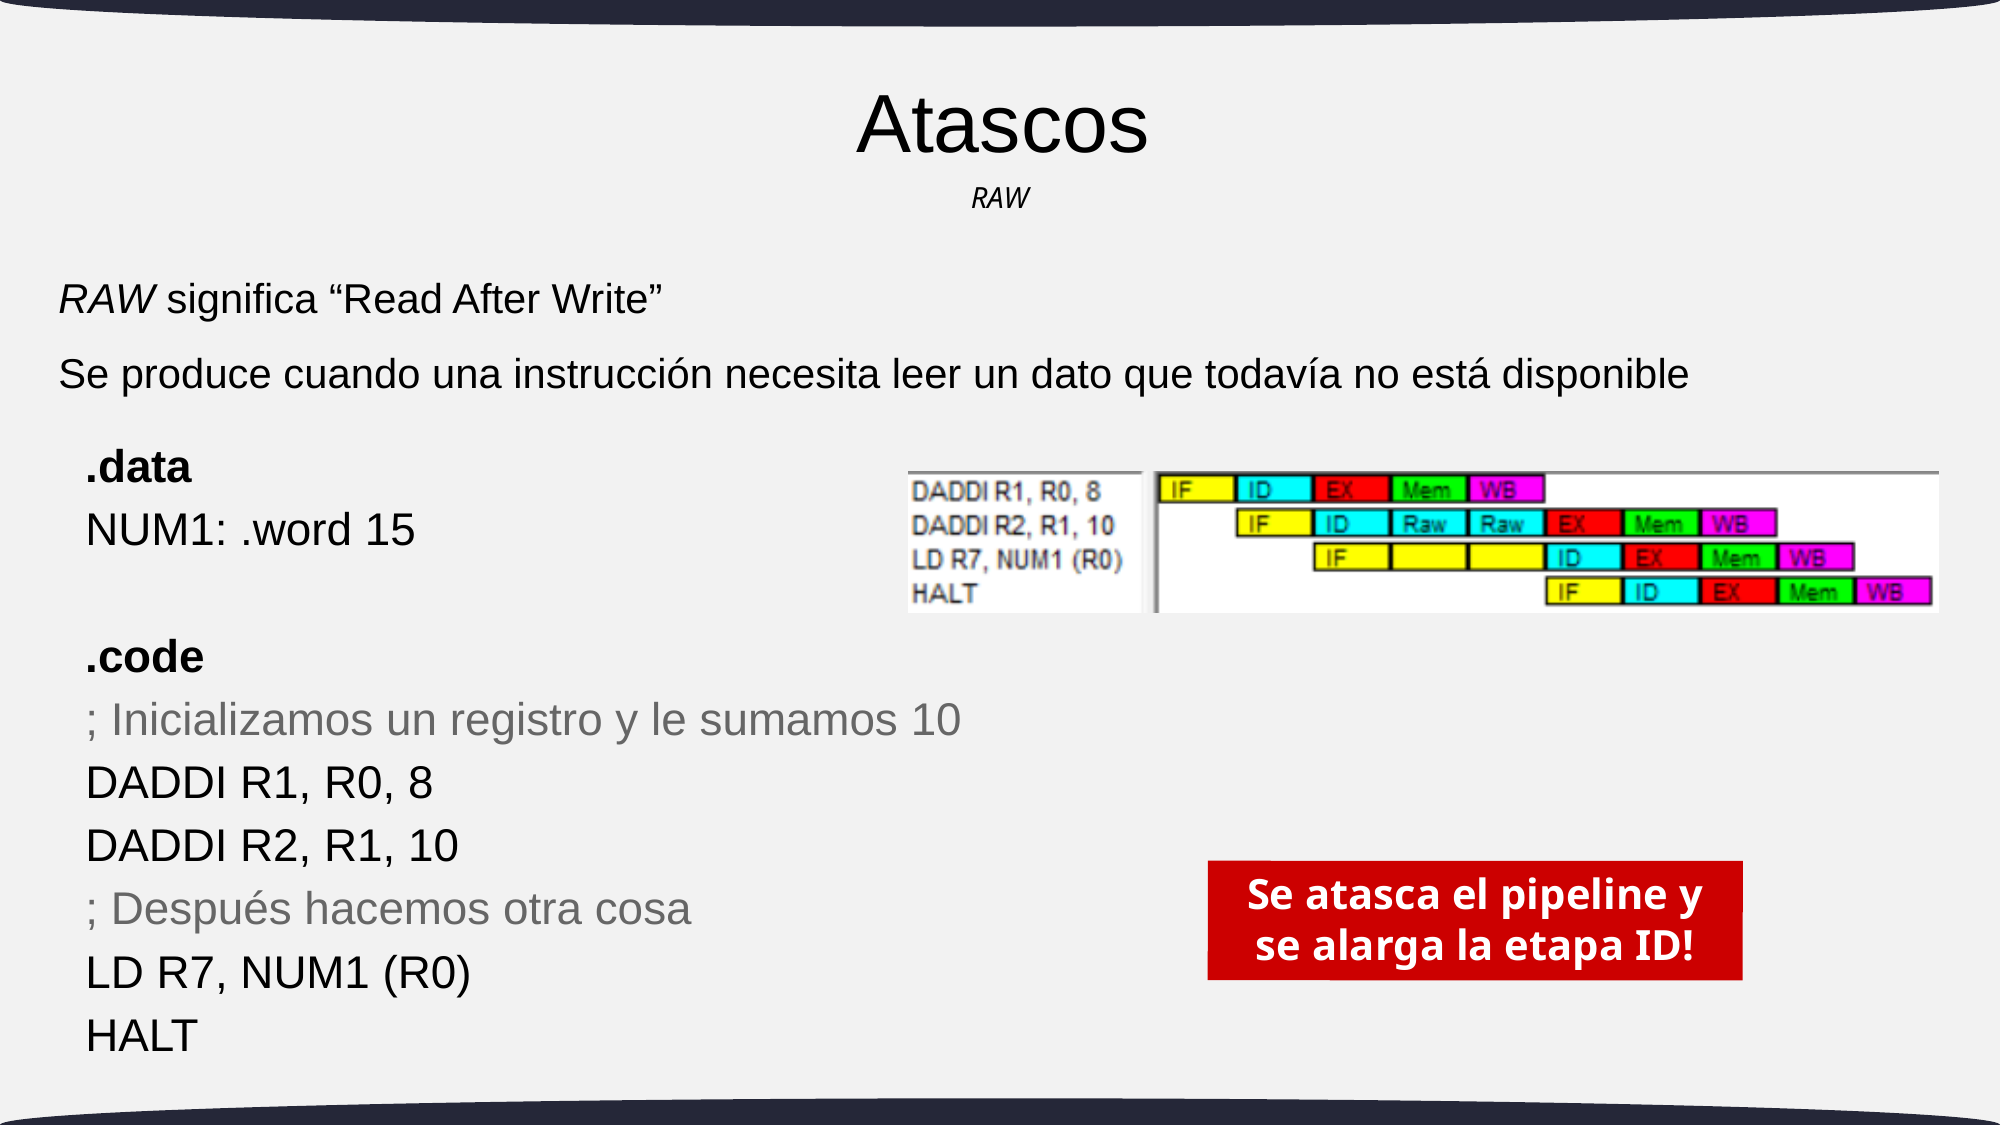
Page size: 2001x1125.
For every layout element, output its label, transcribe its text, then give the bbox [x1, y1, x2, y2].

title Se produce cuando una instrucción necesita leer un dato que todavía no está disponible [43, 328, 1963, 408]
title RAW significa “Read After Write” [43, 253, 1963, 328]
title Atascos [480, 55, 1526, 197]
text_box Se atasca el pipeline y se alarga la etapa ID! [1207, 860, 1743, 981]
picture [908, 470, 1939, 613]
text_box RAW [659, 172, 1341, 223]
title .data NUM1: .word 15 .code ; Inicializamos un registro y le sumamos 10 DADDI R1, R0, 8 DADDI R2, R1, 10 ; Después hacemos otra cosa LD R7, NUM1 (R0) HALT [70, 417, 998, 1072]
